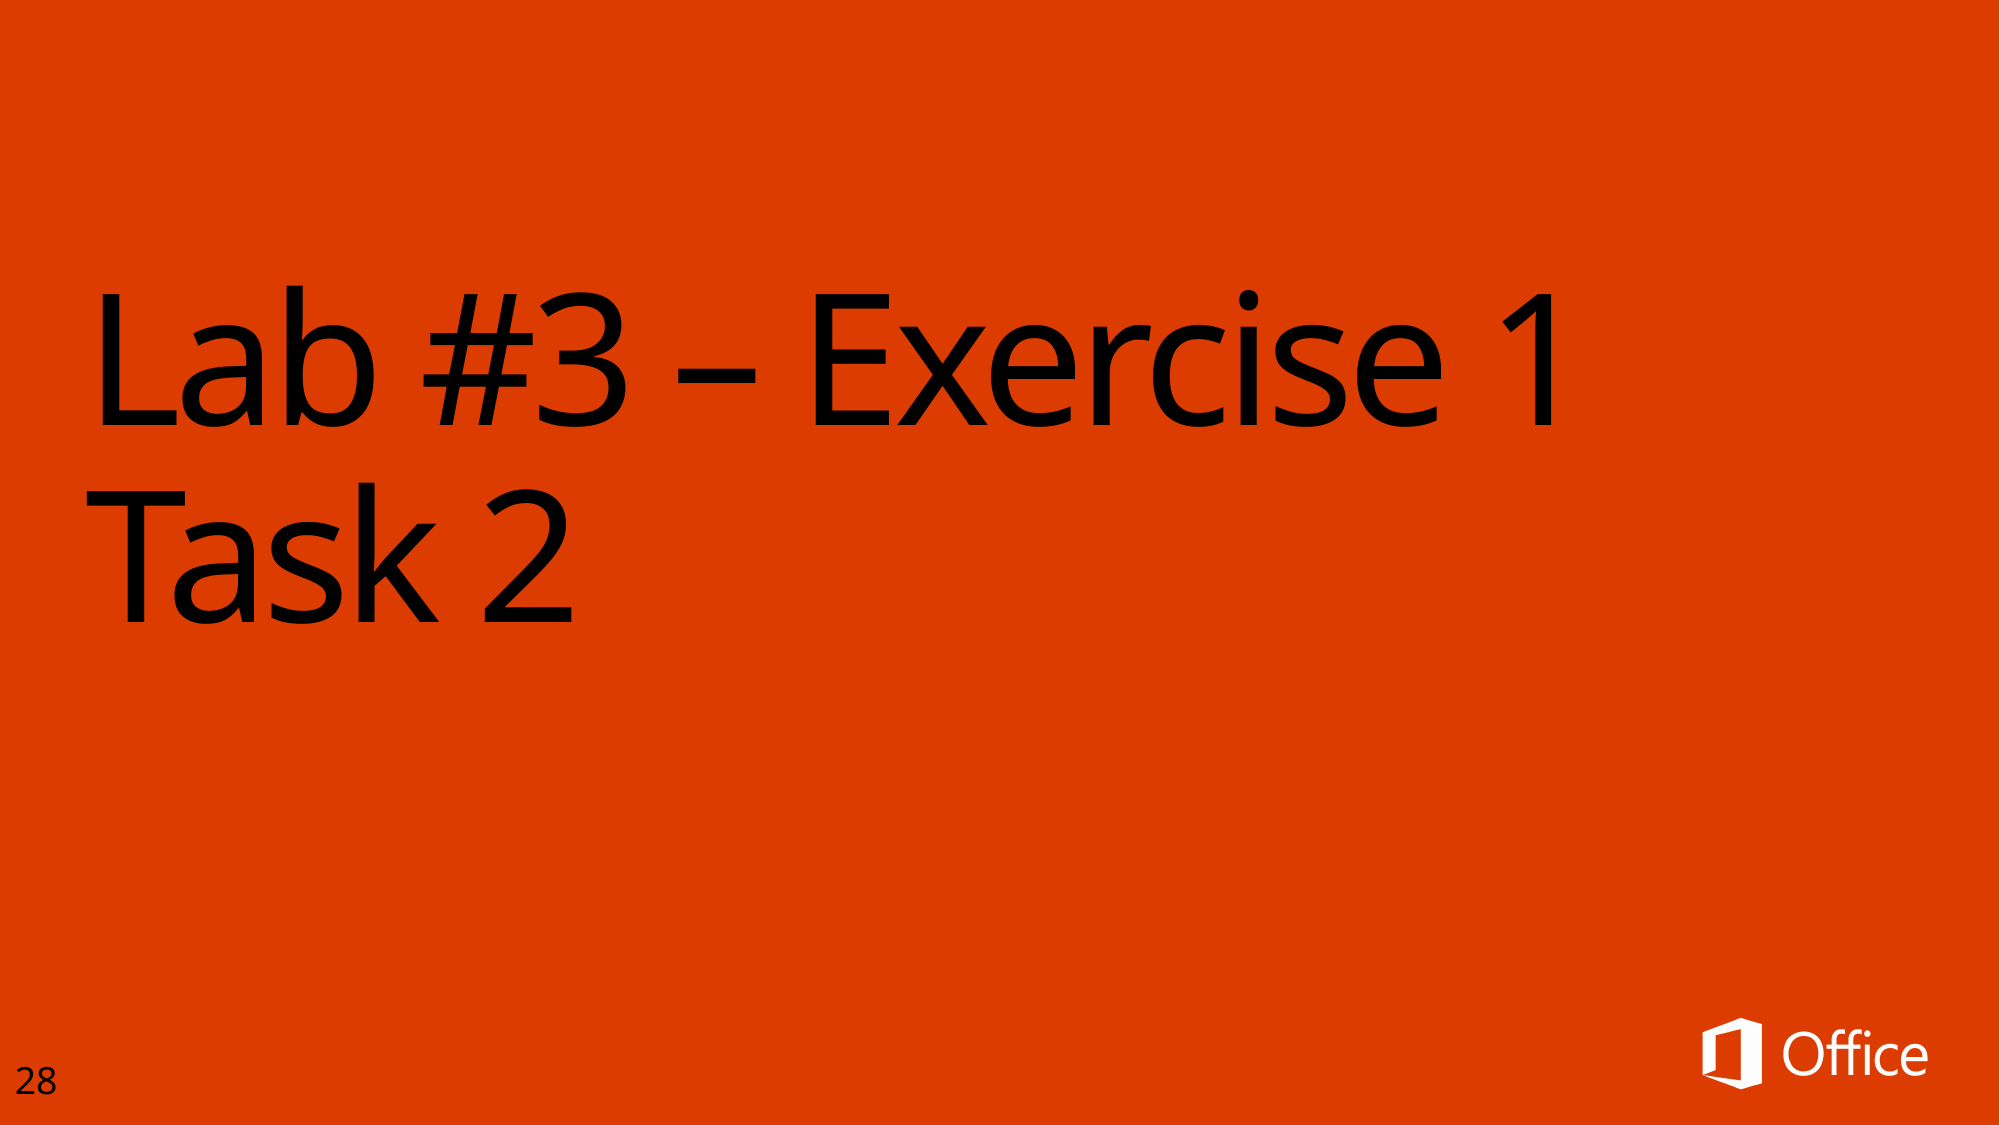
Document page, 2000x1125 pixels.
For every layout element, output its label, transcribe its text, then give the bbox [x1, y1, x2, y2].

title Lab #3 – Exercise 1 Task 2 [85, 462, 1914, 663]
picture [1672, 986, 1958, 1121]
slide_number 28 [0, 1049, 92, 1086]
